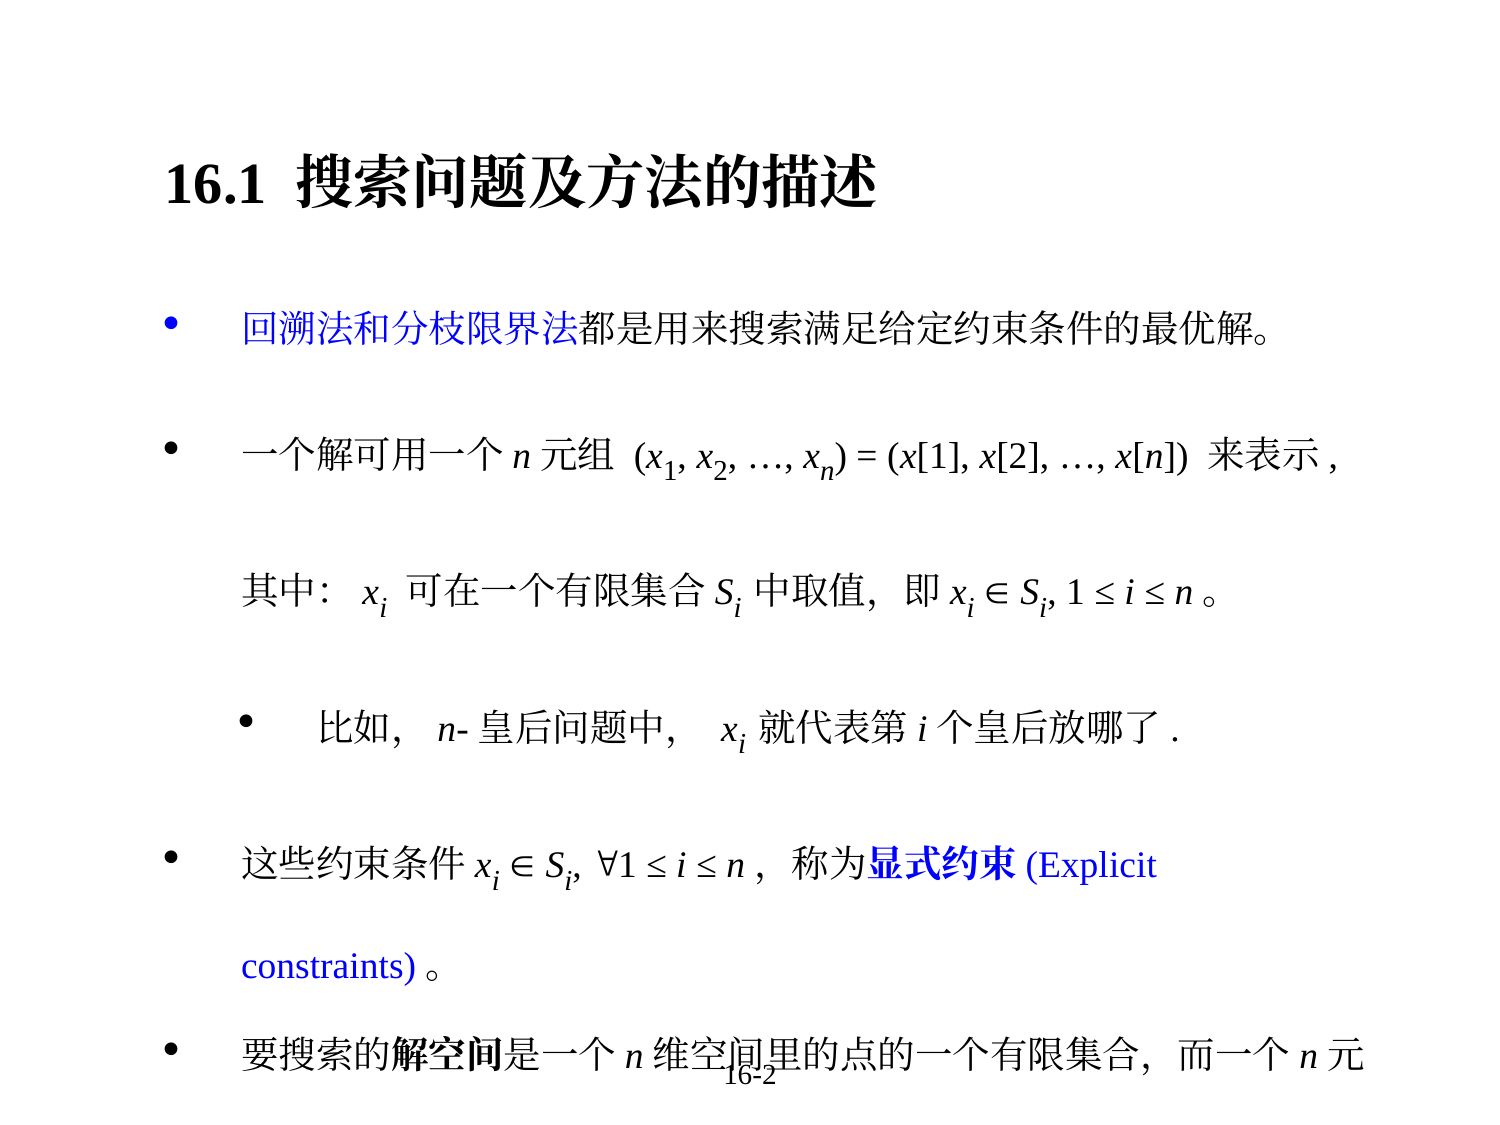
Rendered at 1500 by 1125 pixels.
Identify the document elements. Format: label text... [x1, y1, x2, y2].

footer 16-2 [512, 1042, 988, 1103]
